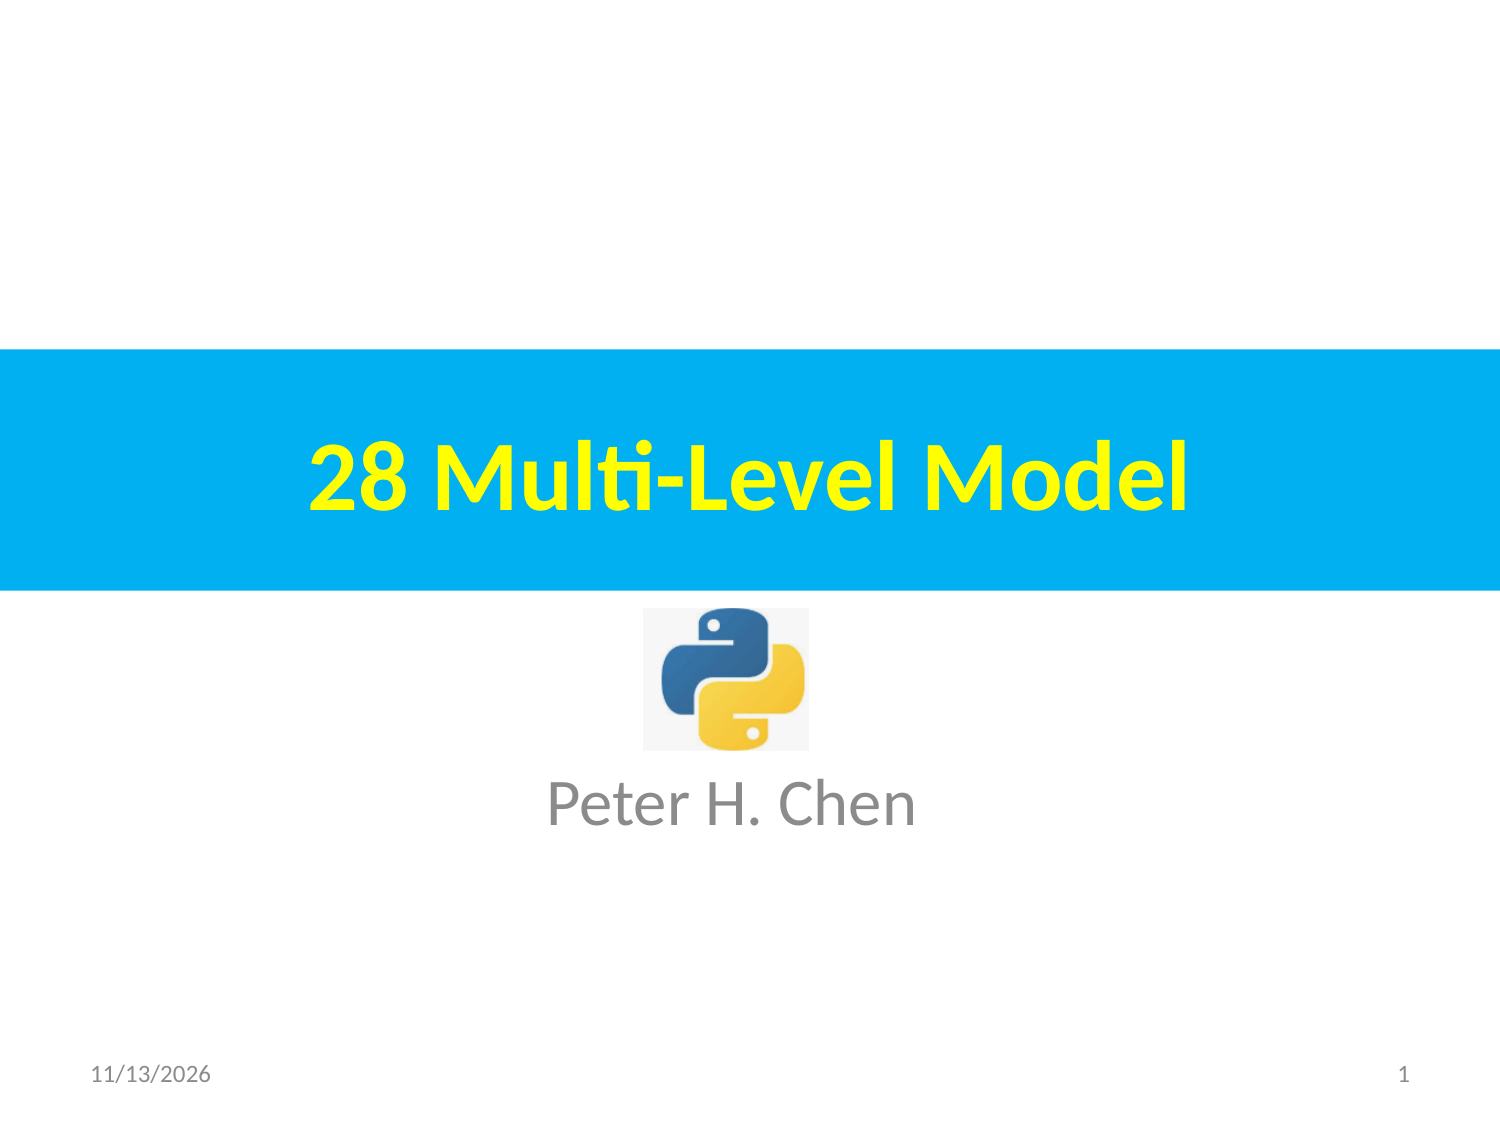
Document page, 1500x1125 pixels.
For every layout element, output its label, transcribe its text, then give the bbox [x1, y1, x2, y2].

title 28 Multi-Level Model [0, 349, 1500, 591]
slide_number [75, 1042, 425, 1103]
subtitle Peter H. Chen [206, 751, 1257, 866]
picture [643, 606, 809, 752]
slide_number 1 [1074, 1042, 1425, 1103]
